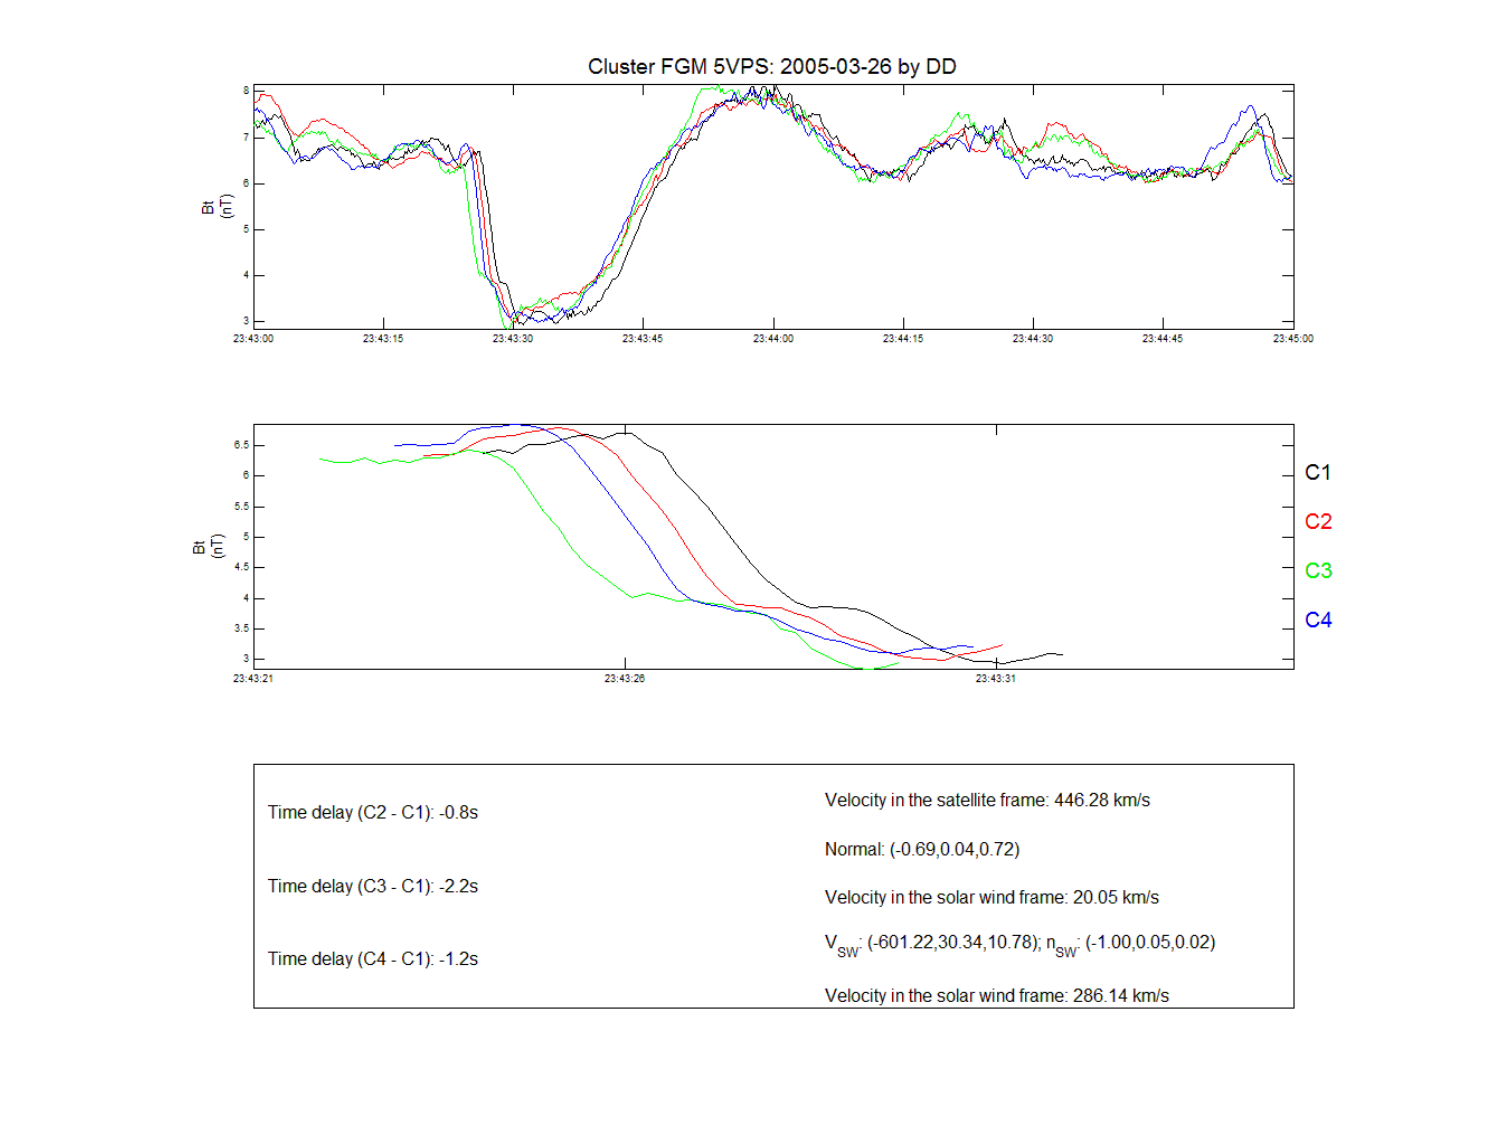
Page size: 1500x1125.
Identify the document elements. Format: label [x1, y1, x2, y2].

picture [79, 0, 1421, 1125]
